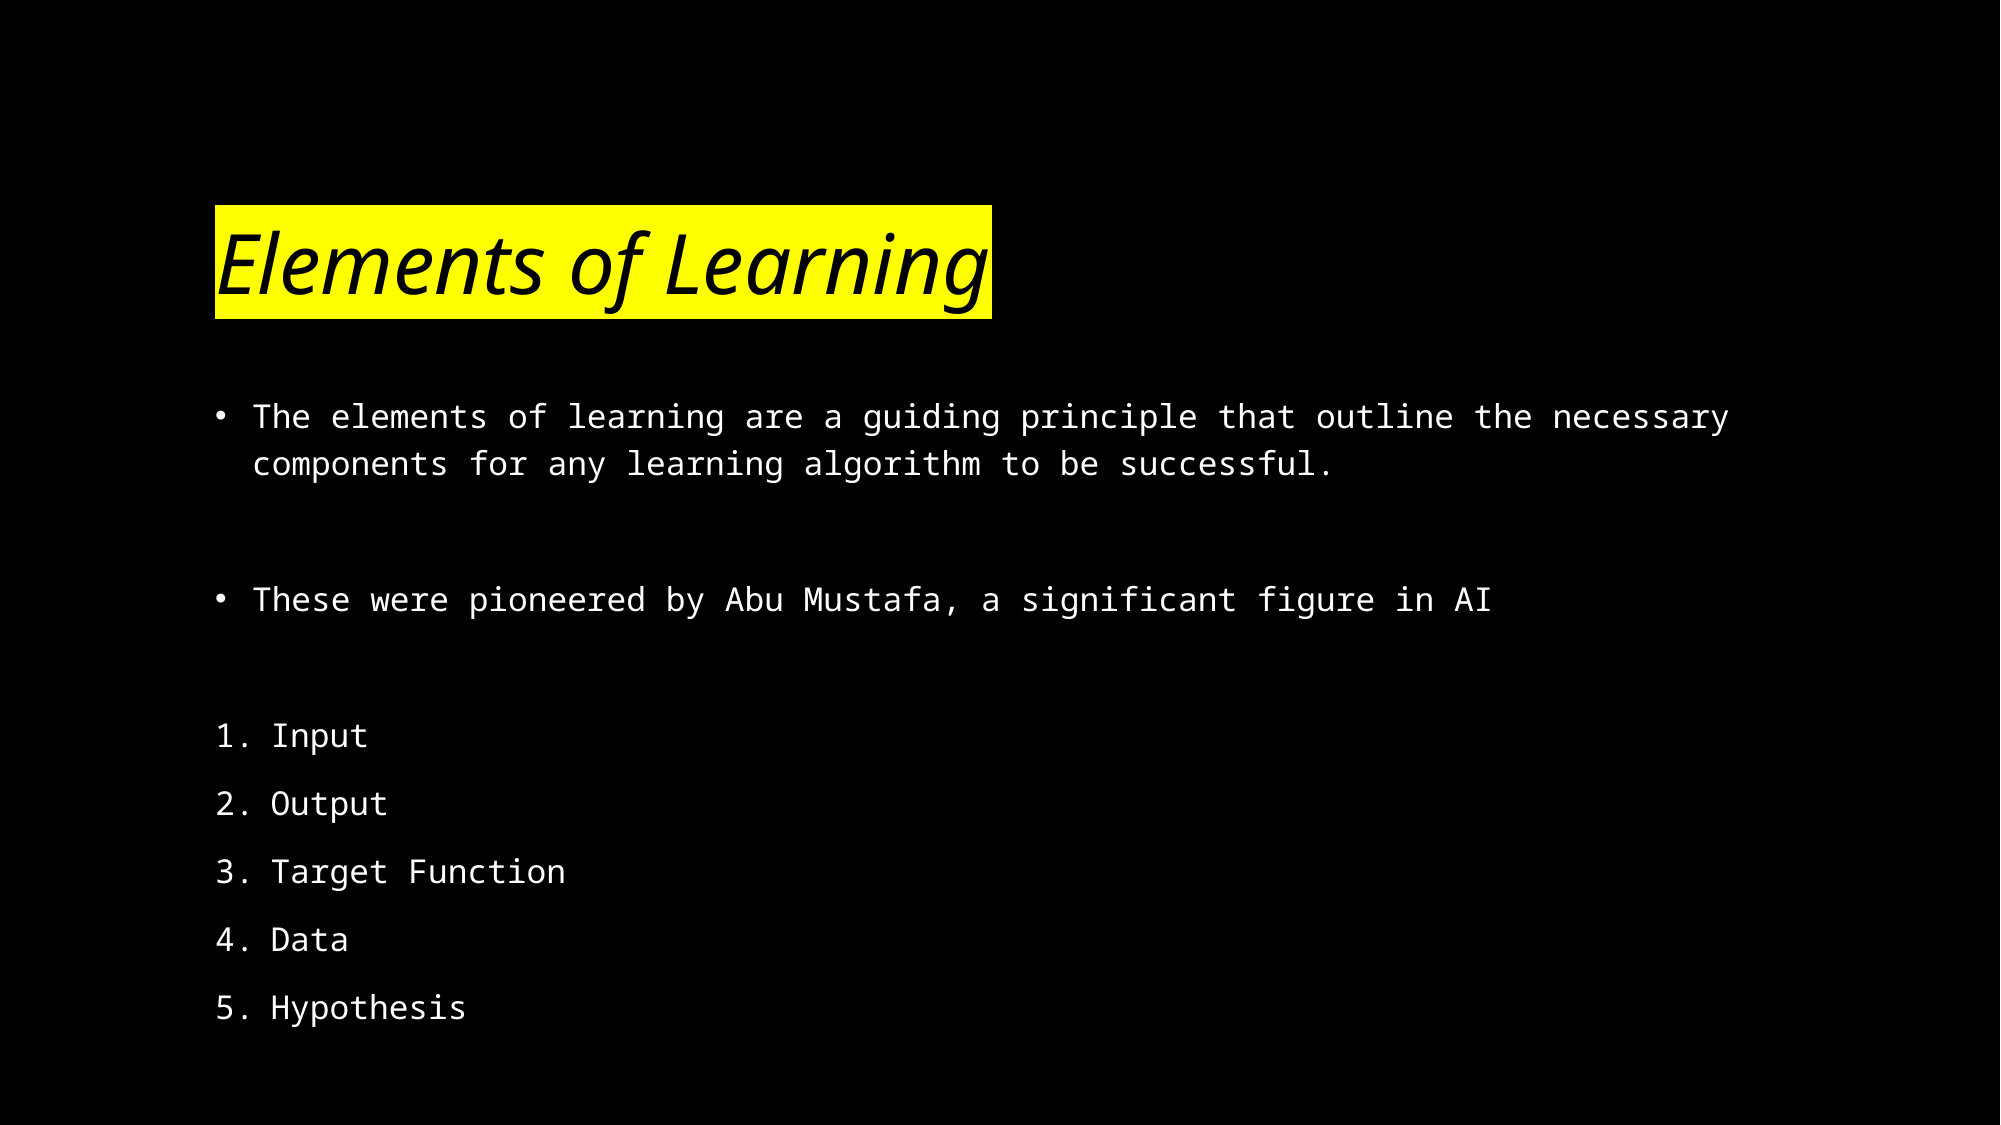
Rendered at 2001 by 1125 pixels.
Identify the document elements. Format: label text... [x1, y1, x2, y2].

title Elements of Learning [200, 59, 1758, 319]
list The elements of learning are a guiding principle that outline the necessary components for any learning algorithm to be successful. These were pioneered by Abu Mustafa, a significant figure in AI Input Output Target Function Data Hypothesis [200, 380, 1758, 1038]
